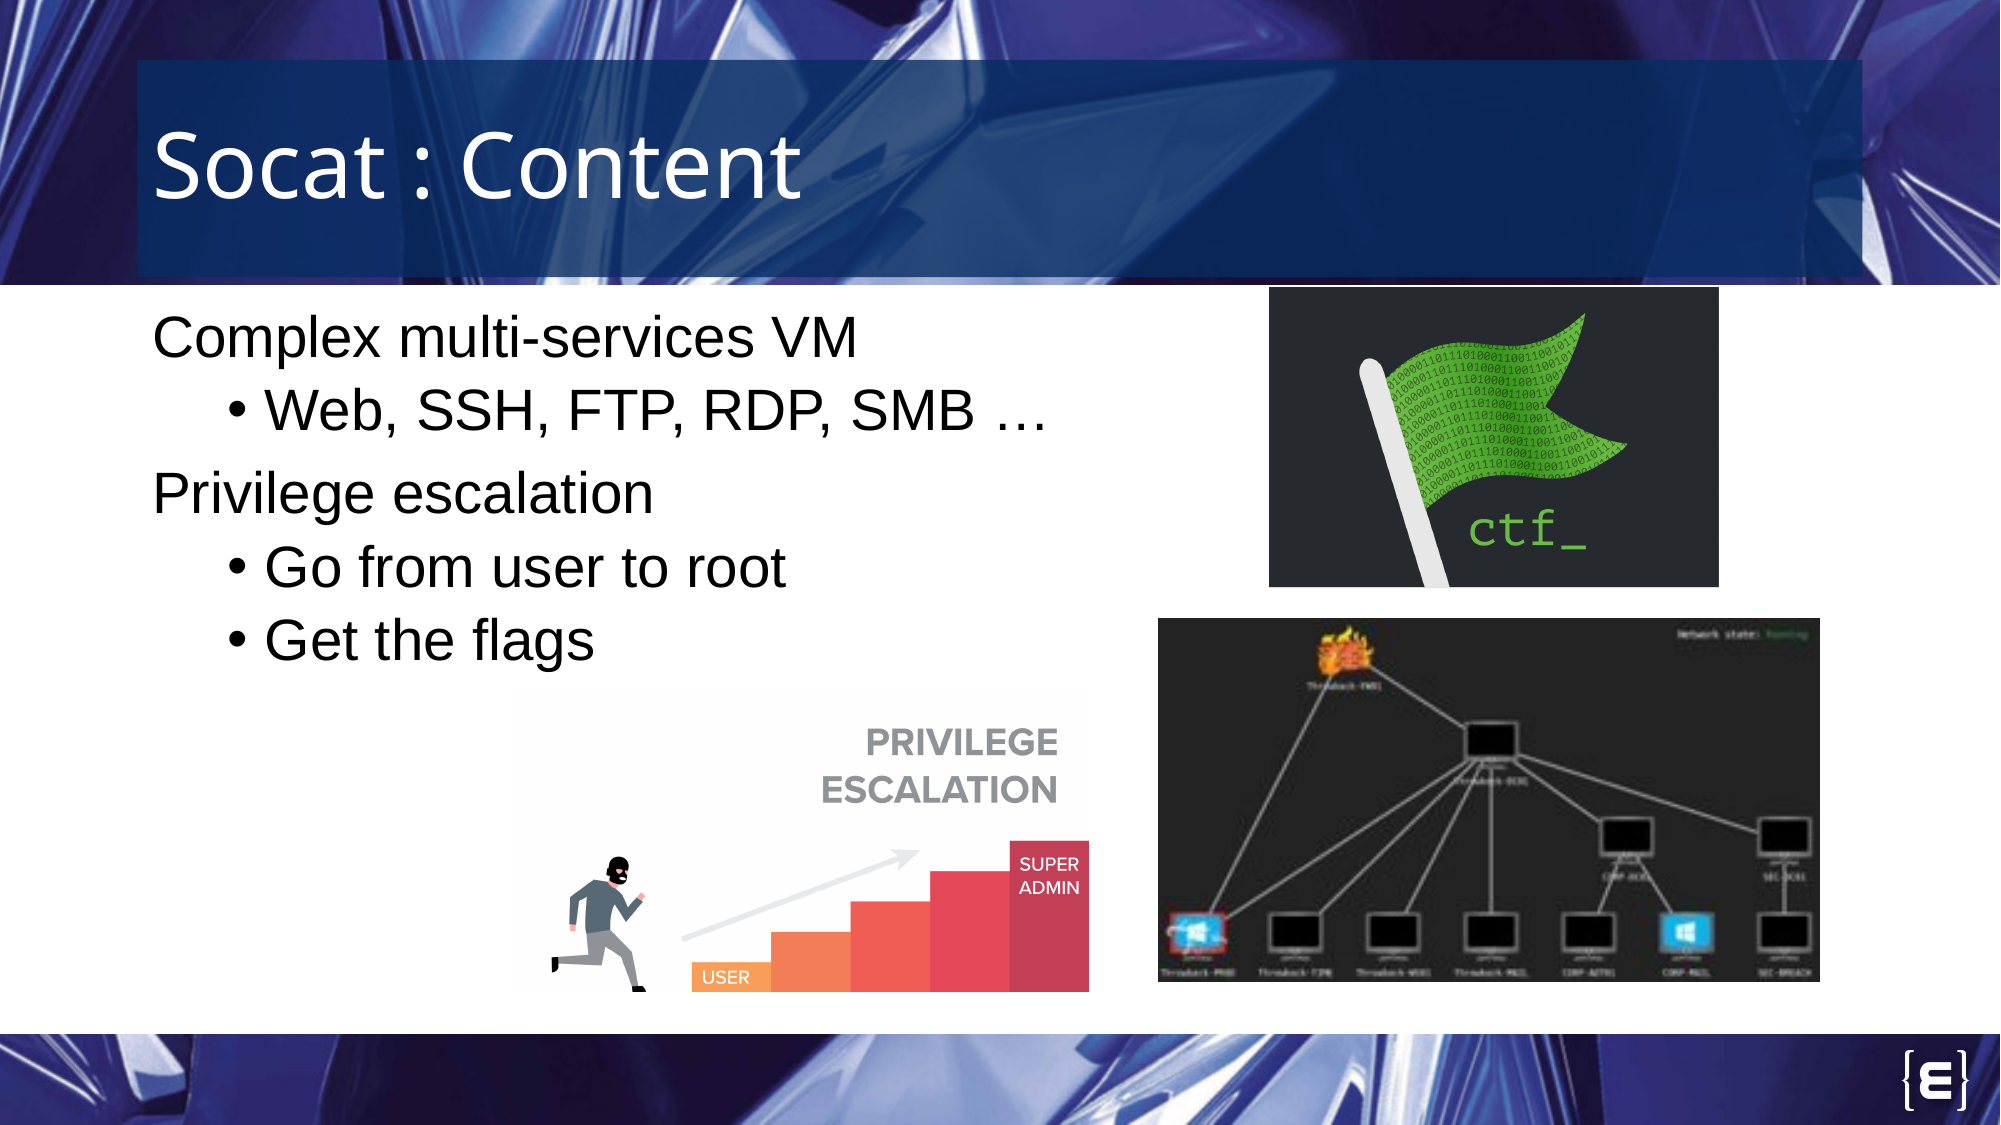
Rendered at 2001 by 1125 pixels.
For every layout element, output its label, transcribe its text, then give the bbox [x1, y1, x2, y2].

picture [516, 689, 1089, 992]
text_box Socat : Content [137, 59, 1863, 278]
picture [0, 1034, 2000, 1125]
picture [1269, 287, 1721, 588]
picture [1158, 617, 1820, 982]
picture [0, 0, 2000, 285]
text_box Complex multi-services VM Web, SSH, FTP, RDP, SMB … Privilege escalation Go from user to root Get the flags [137, 299, 1863, 1014]
